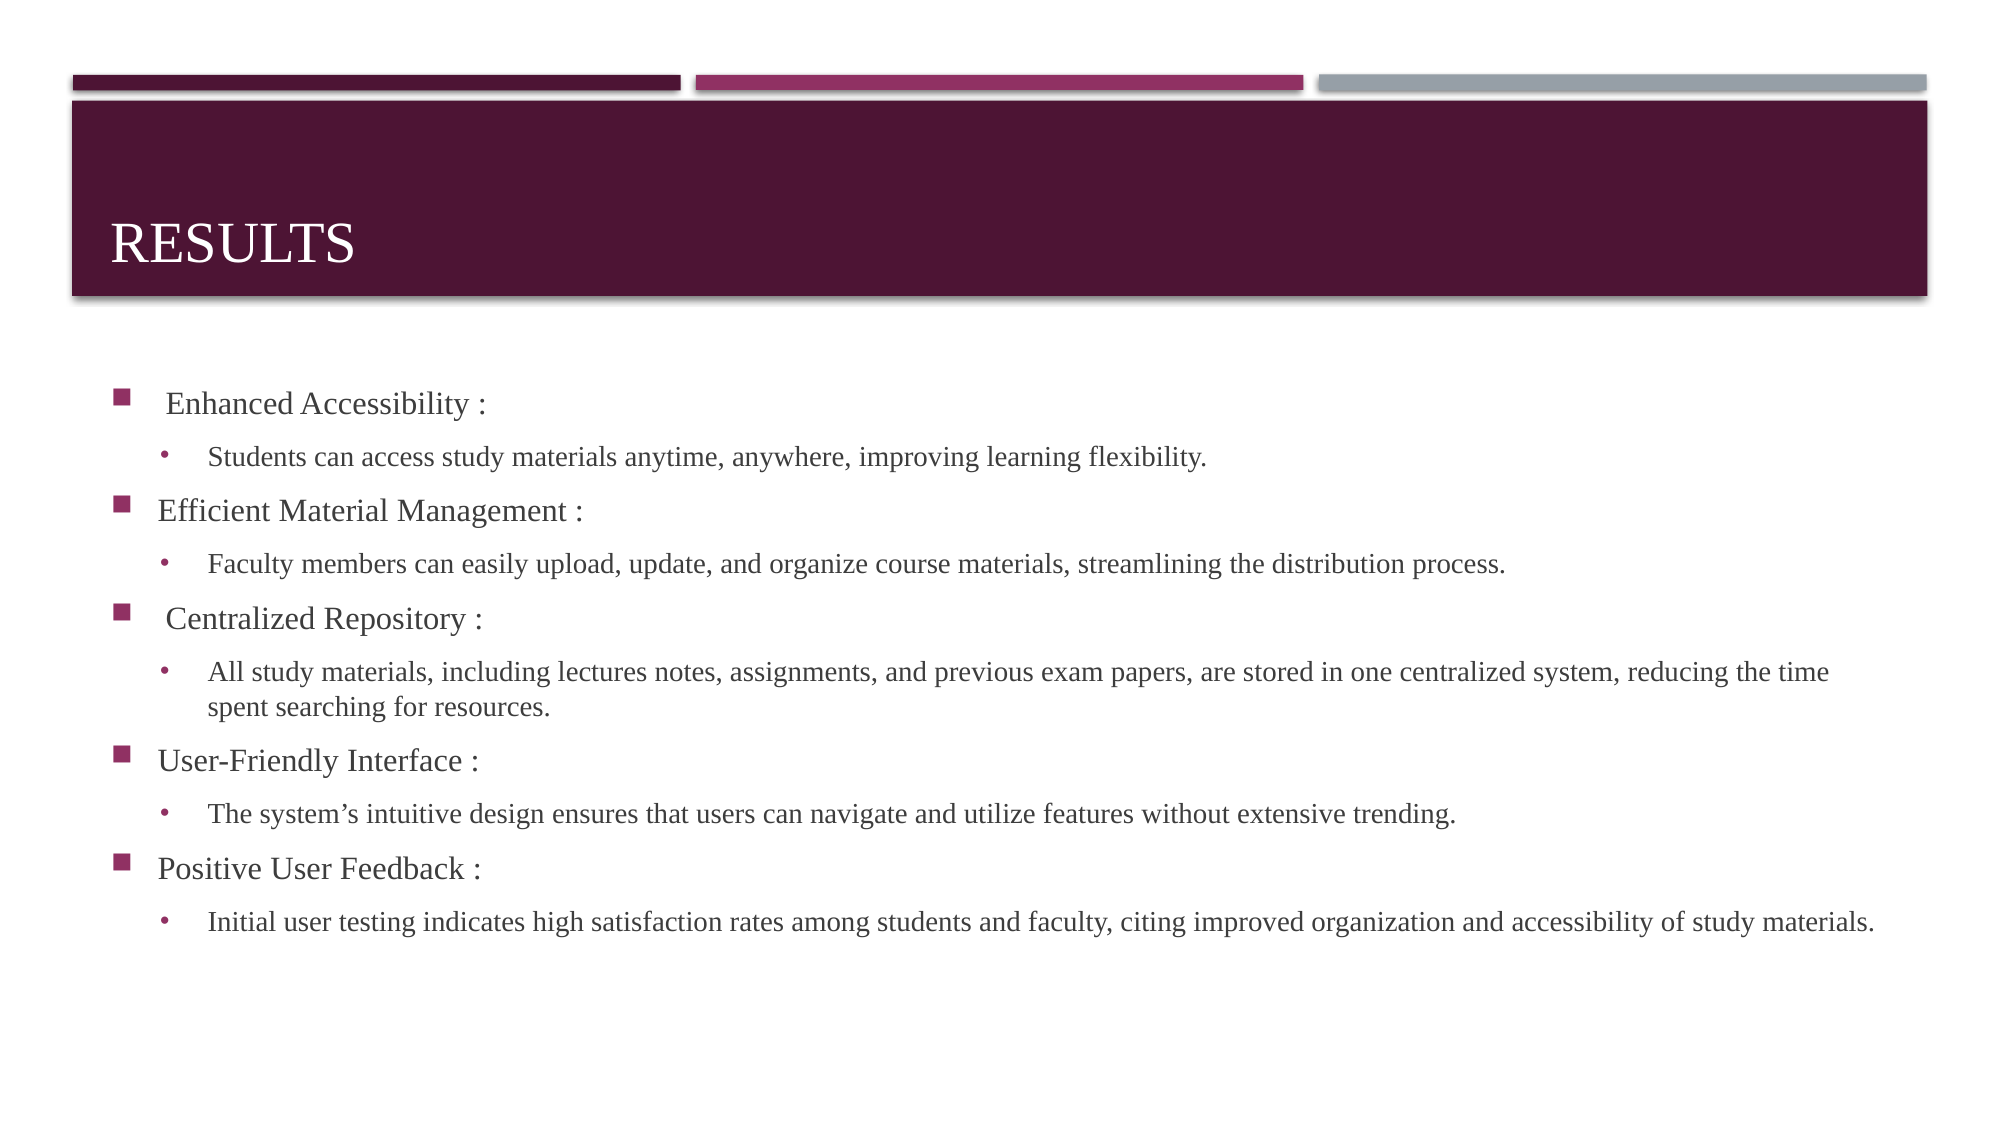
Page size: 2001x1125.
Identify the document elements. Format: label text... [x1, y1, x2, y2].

title RESULTS [95, 115, 1905, 282]
list Enhanced Accessibility : Students can access study materials anytime, anywhere, improving learning flexibility. Efficient Material Management : Faculty members can easily upload, update, and organize course materials, streamlining the distribution process. Centralized Repository : All study materials, including lectures notes, assignments, and previous exam papers, are stored in one centralized system, reducing the time spent searching for resources. User-Friendly Interface : The system’s intuitive design ensures that users can navigate and utilize features without extensive trending. Positive User Feedback : Initial user testing indicates high satisfaction rates among students and faculty, citing improved organization and accessibility of study materials. [95, 357, 1905, 962]
